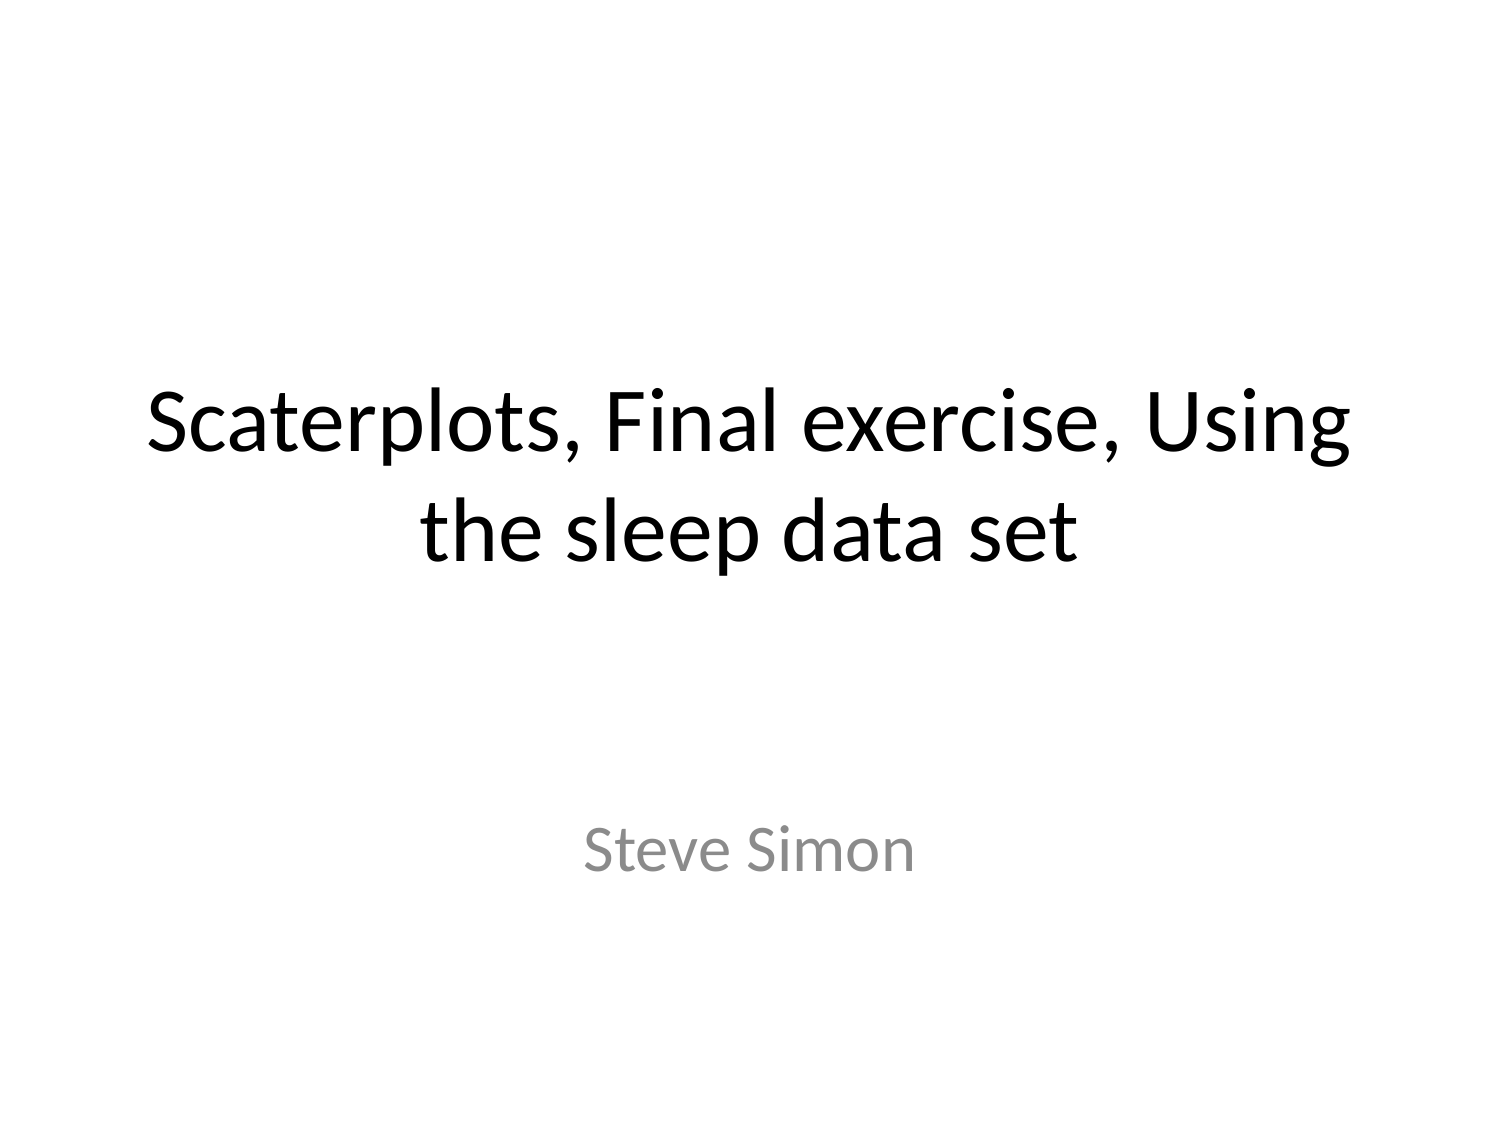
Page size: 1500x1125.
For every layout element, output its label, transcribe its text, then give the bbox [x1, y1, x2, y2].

subtitle Steve Simon [225, 637, 1275, 925]
title Scaterplots, Final exercise, Using the sleep data set [112, 349, 1388, 591]
